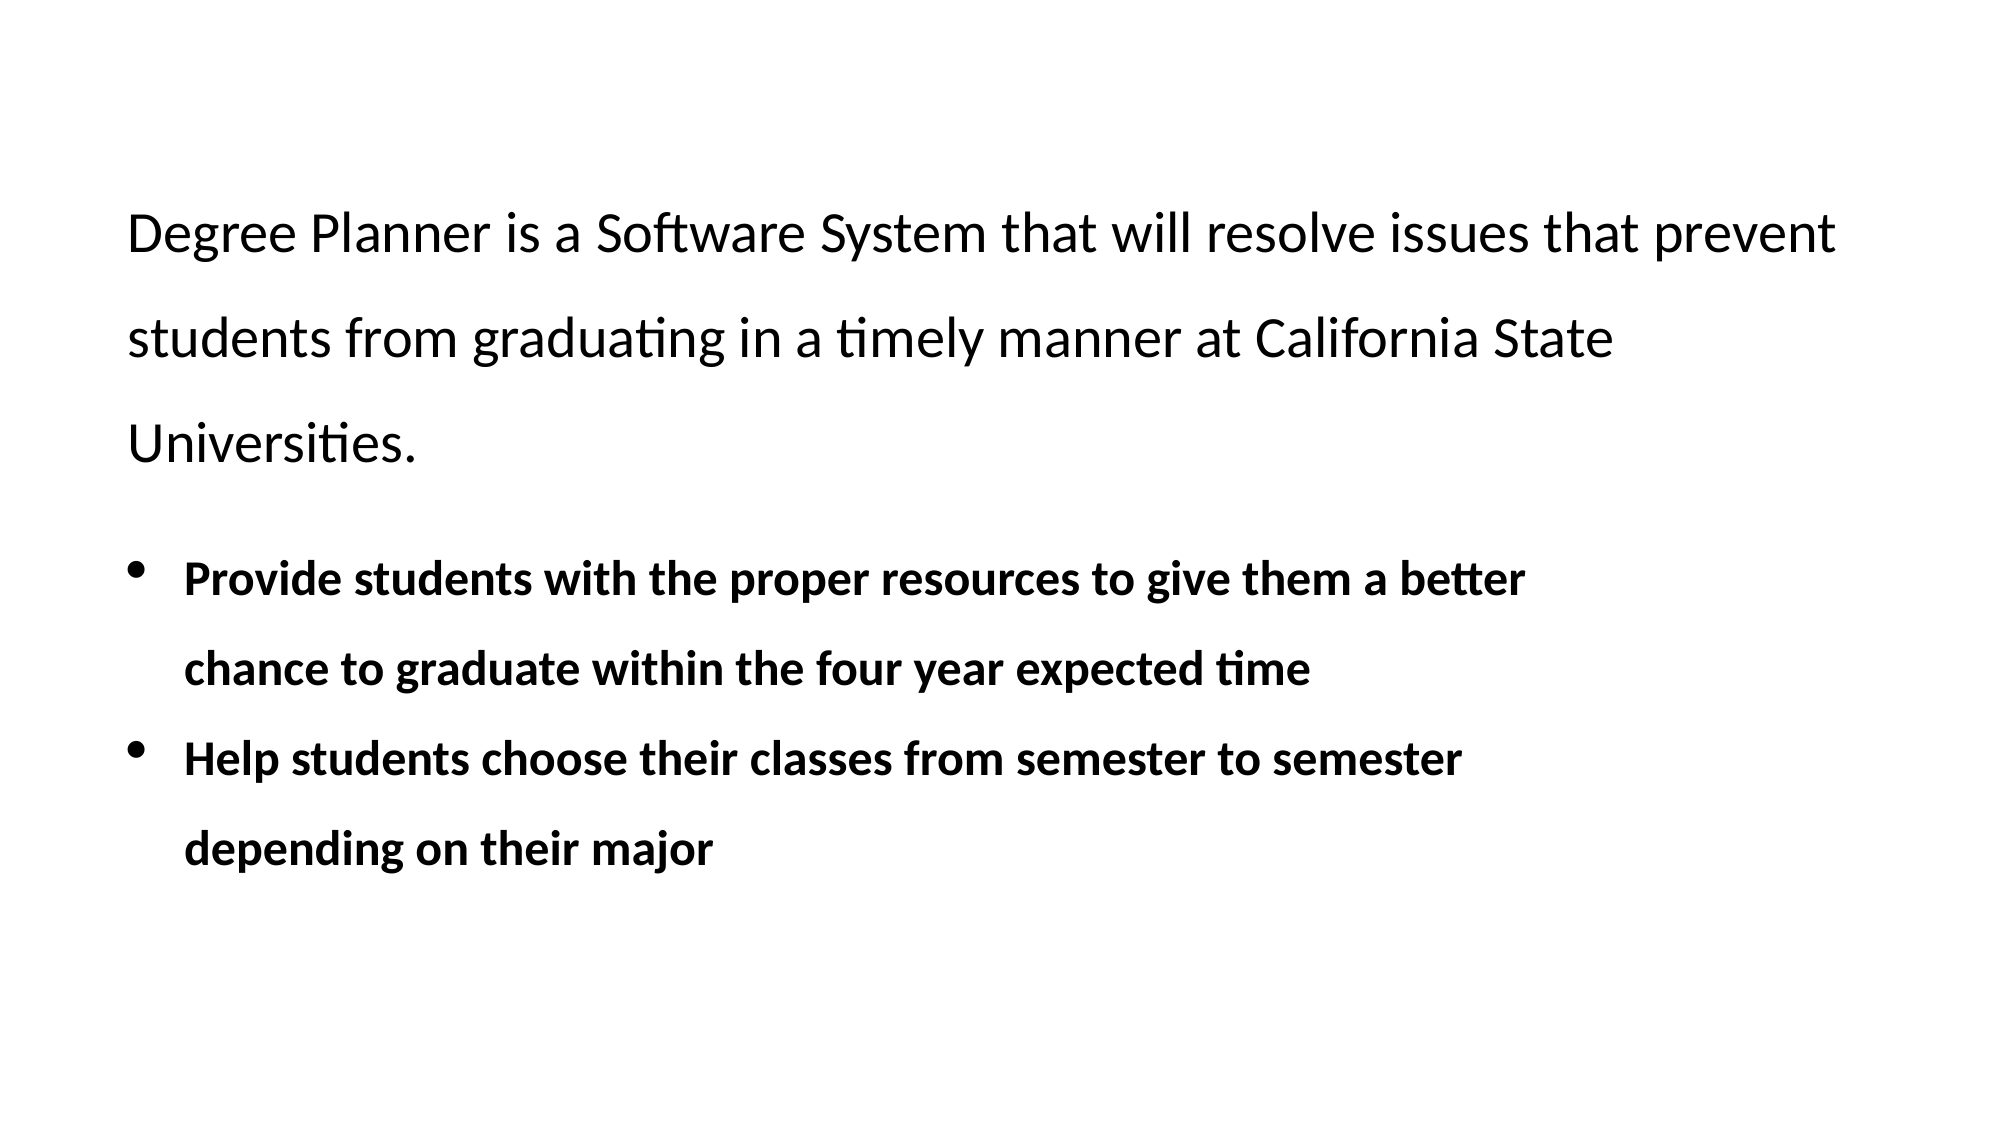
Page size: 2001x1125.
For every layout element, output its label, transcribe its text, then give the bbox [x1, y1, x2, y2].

text_box Provide students with the proper resources to give them a better chance to graduate within the four year expected time Help students choose their classes from semester to semester depending on their major [113, 587, 1561, 883]
text_box Degree Planner is a Software System that will resolve issues that prevent students from graduating in a timely manner at California State Universities. [113, 152, 1924, 587]
